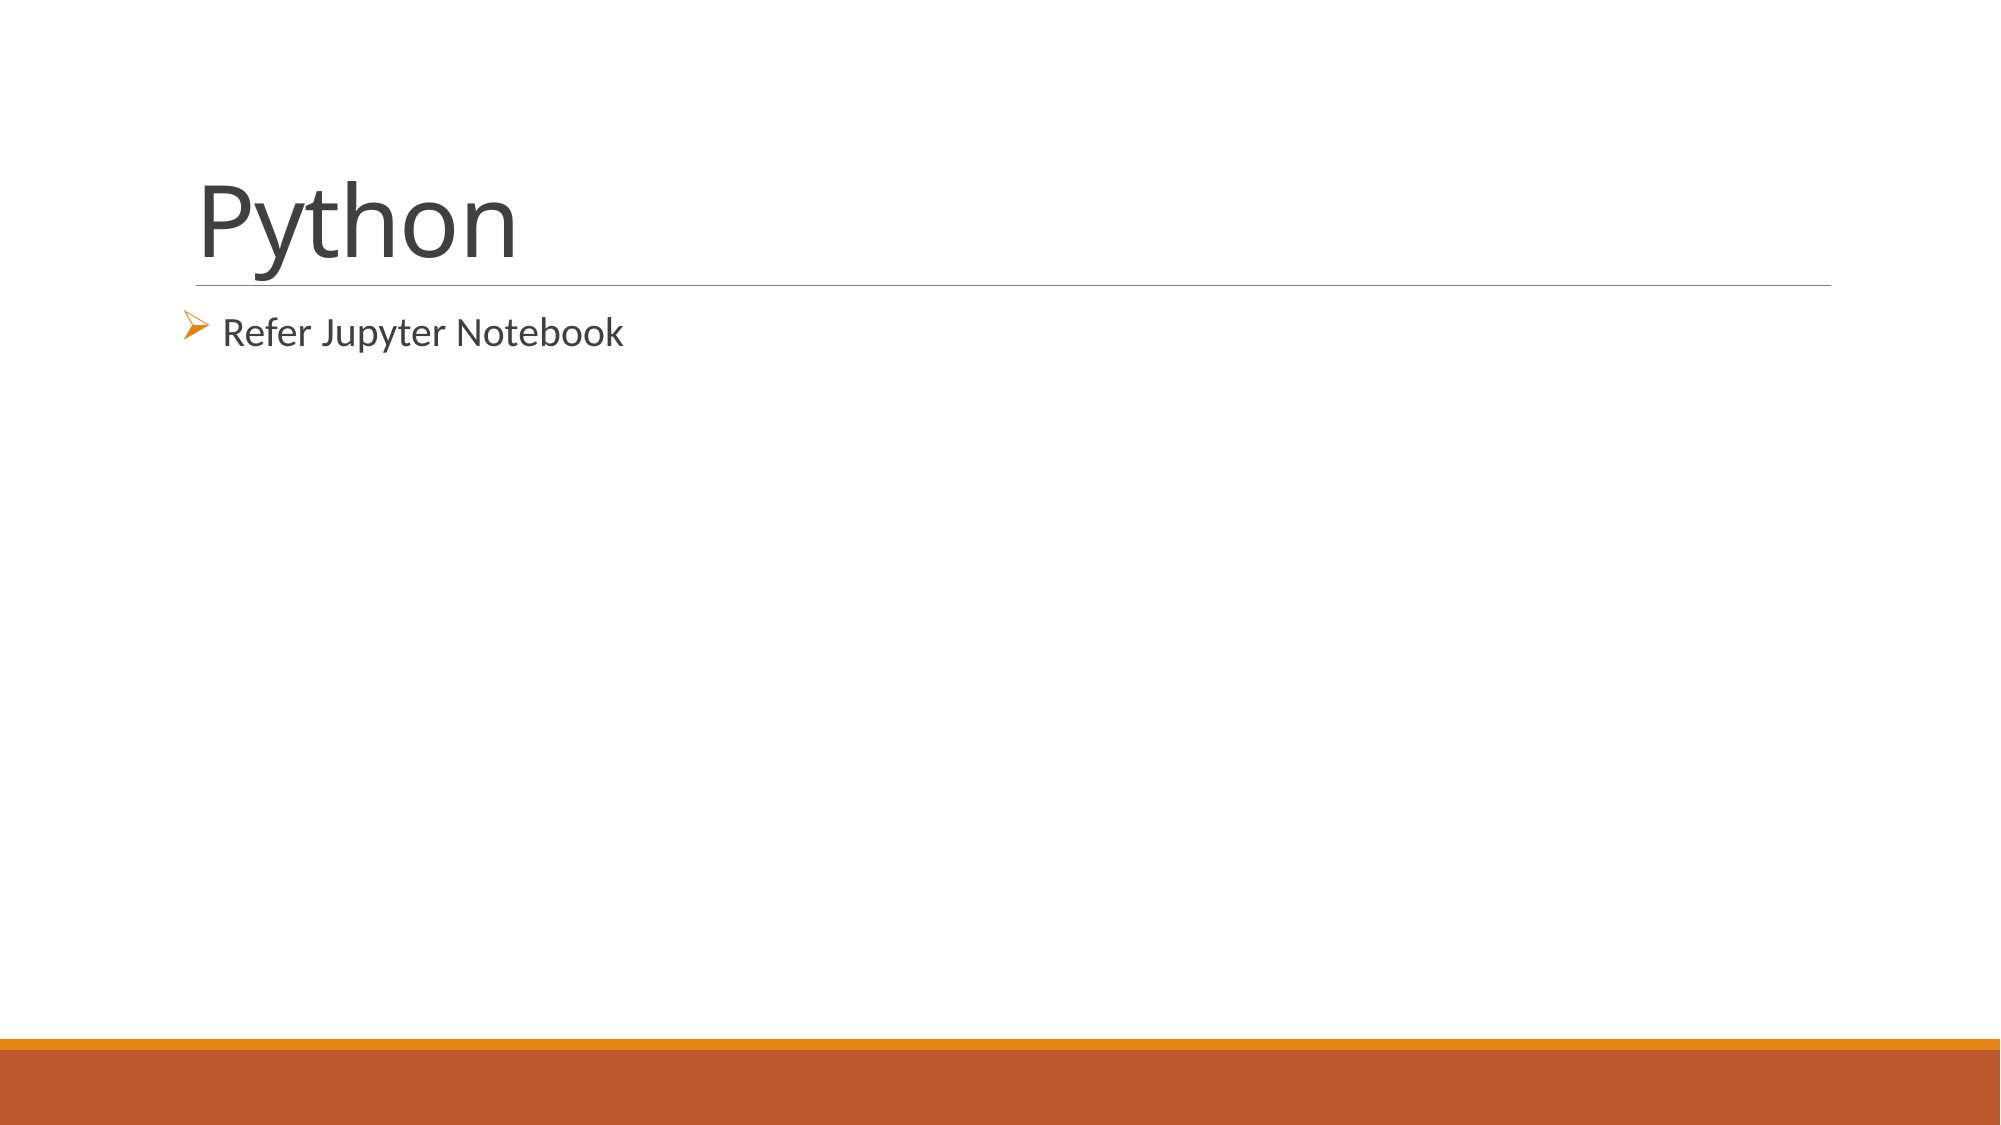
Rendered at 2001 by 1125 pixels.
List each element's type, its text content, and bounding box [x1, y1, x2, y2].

list Refer Jupyter Notebook [180, 302, 1830, 963]
title Python [180, 47, 1830, 285]
